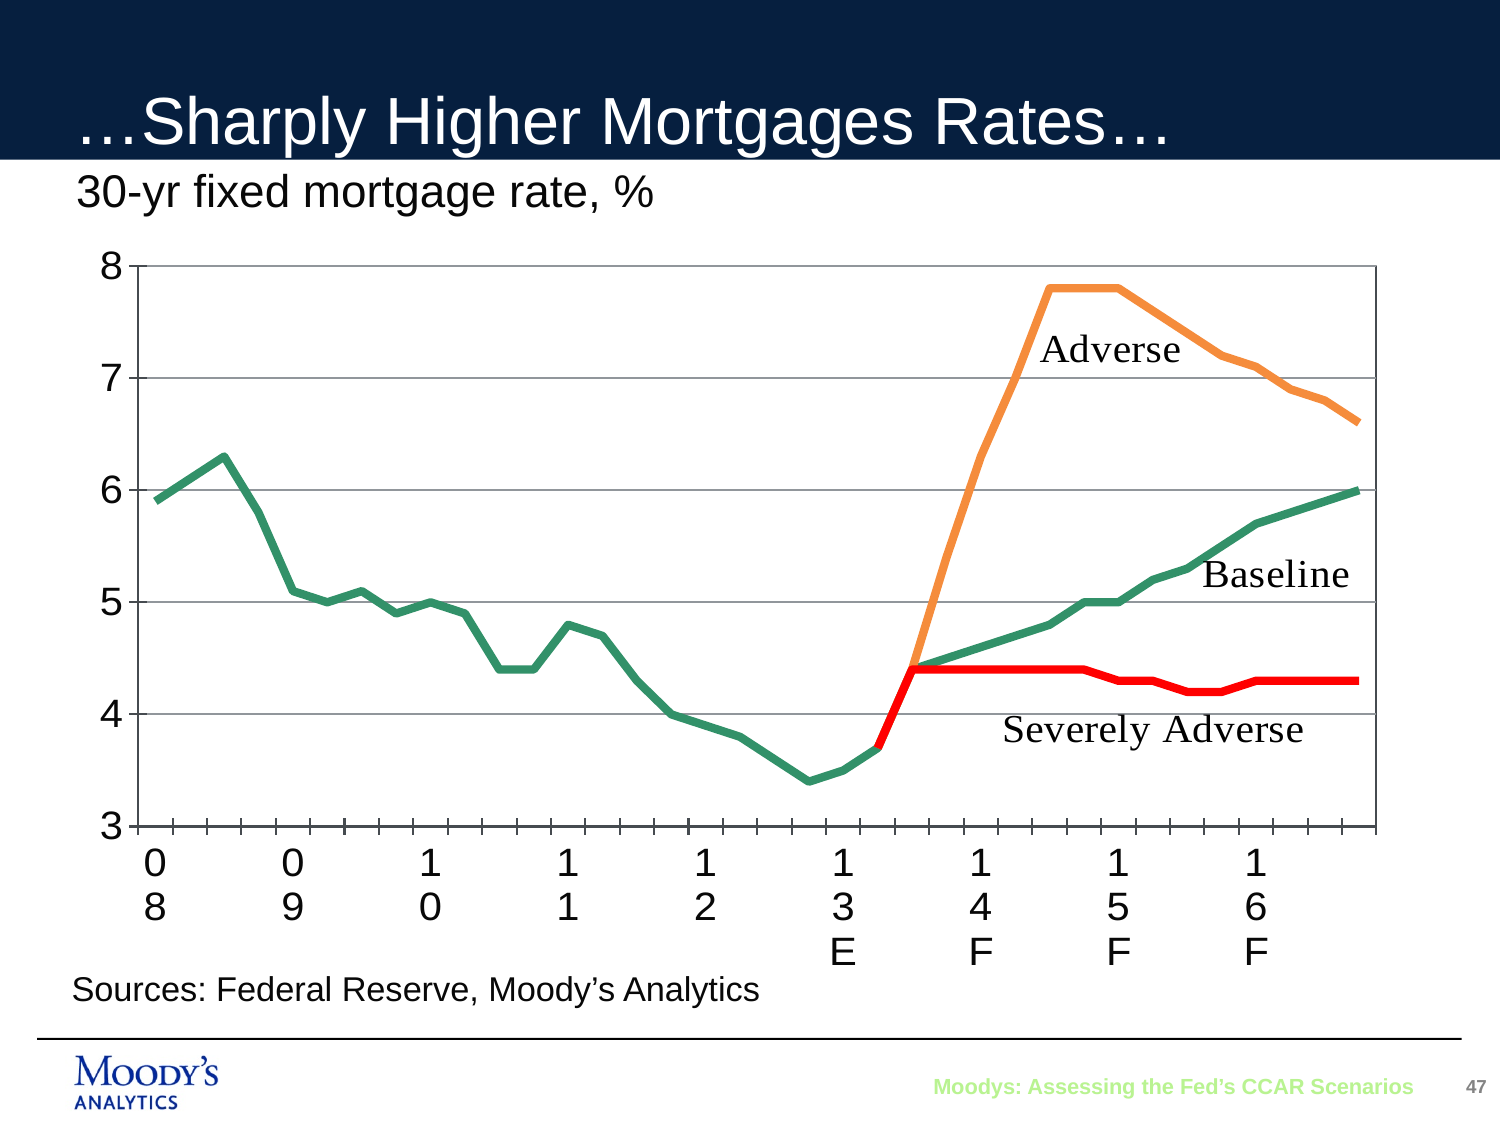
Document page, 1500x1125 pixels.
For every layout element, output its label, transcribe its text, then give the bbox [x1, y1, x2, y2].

text_box 30-yr fixed mortgage rate, % [76, 154, 1426, 215]
text_box Moodys: Assessing the Fed’s CCAR Scenarios [933, 1077, 1477, 1109]
title …Sharply Higher Mortgages Rates… [74, 99, 1457, 160]
picture [65, 1044, 230, 1118]
text_box Sources: Federal Reserve, Moody’s Analytics [71, 980, 1435, 1009]
chart [40, 217, 1435, 975]
